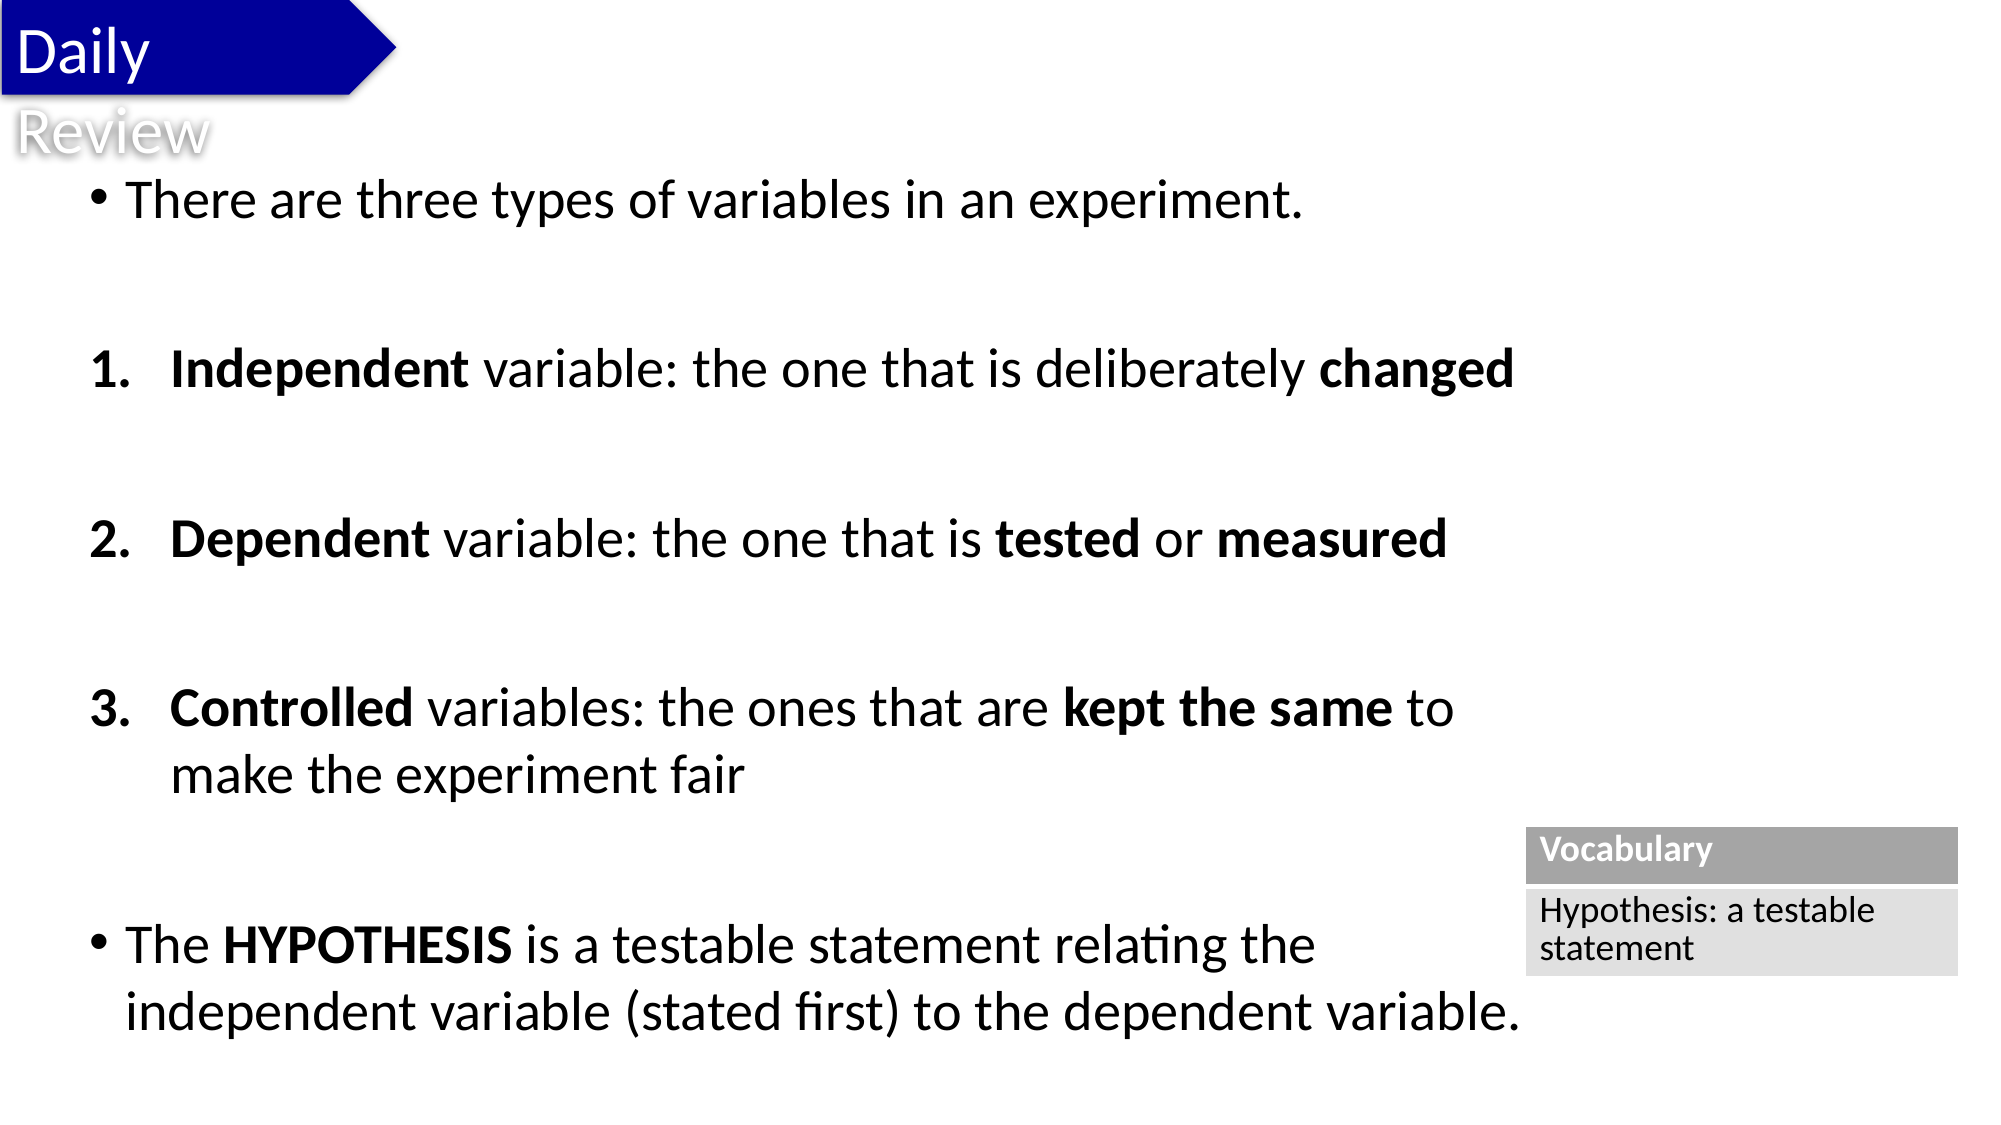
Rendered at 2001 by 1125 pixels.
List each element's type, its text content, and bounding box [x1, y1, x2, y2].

table_header Vocabulary [1526, 827, 1958, 884]
list There are three types of variables in an experiment. Independent variable: the one that is deliberately changed Dependent variable: the one that is tested or measured Controlled variables: the ones that are kept the same to make the experiment fair The HYPOTHESIS is a testable statement relating the independent variable (stated first) to the dependent variable. [74, 154, 1545, 1125]
text_box Daily Review [1, 0, 397, 95]
table_cell Hypothesis: a testable statement [1526, 889, 1958, 976]
